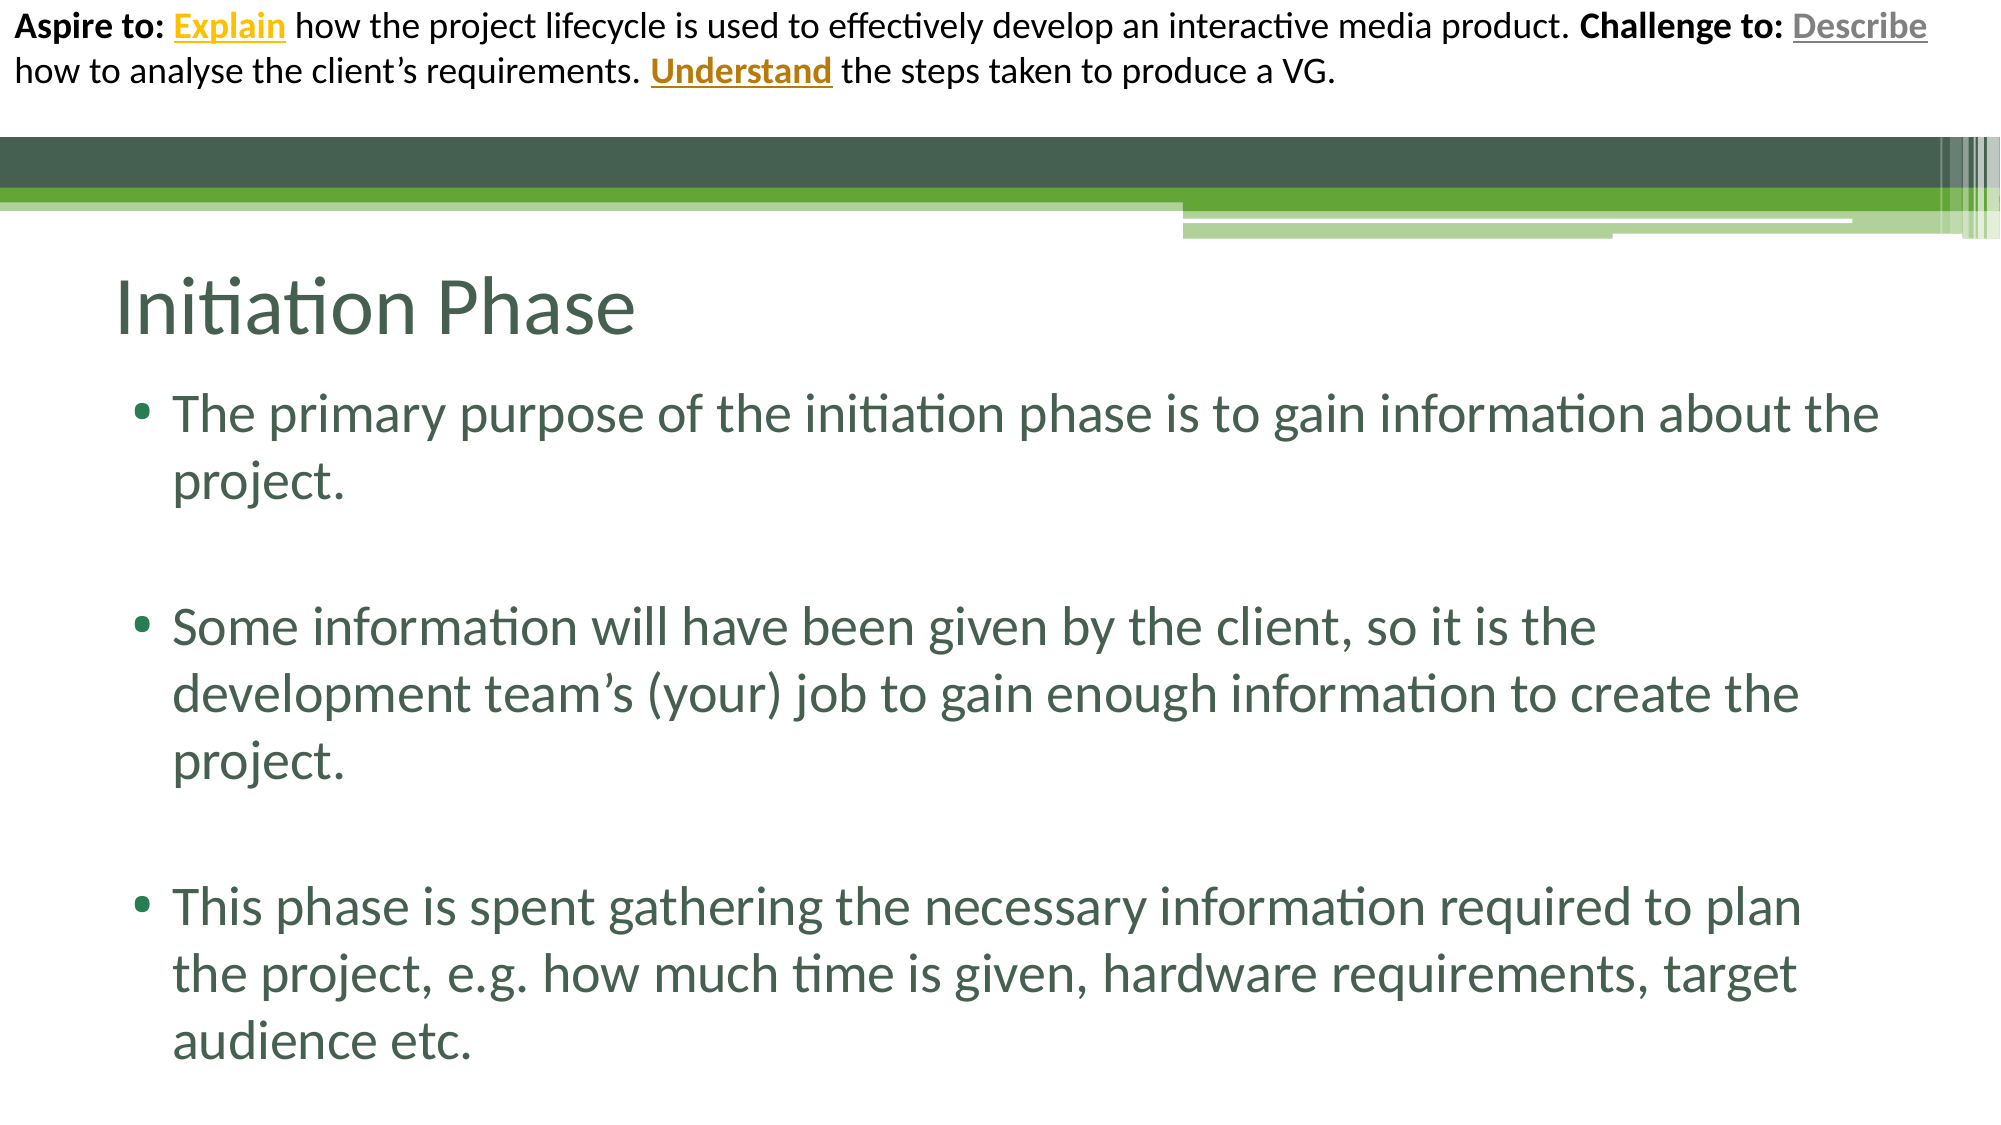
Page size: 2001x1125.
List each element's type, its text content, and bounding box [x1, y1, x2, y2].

list The primary purpose of the initiation phase is to gain information about the project. Some information will have been given by the client, so it is the development team’s (your) job to gain enough information to create the project. This phase is spent gathering the necessary information required to plan the project, e.g. how much time is given, hardware requirements, target audience etc. [99, 368, 1900, 1079]
title Initiation Phase [99, 240, 1900, 363]
